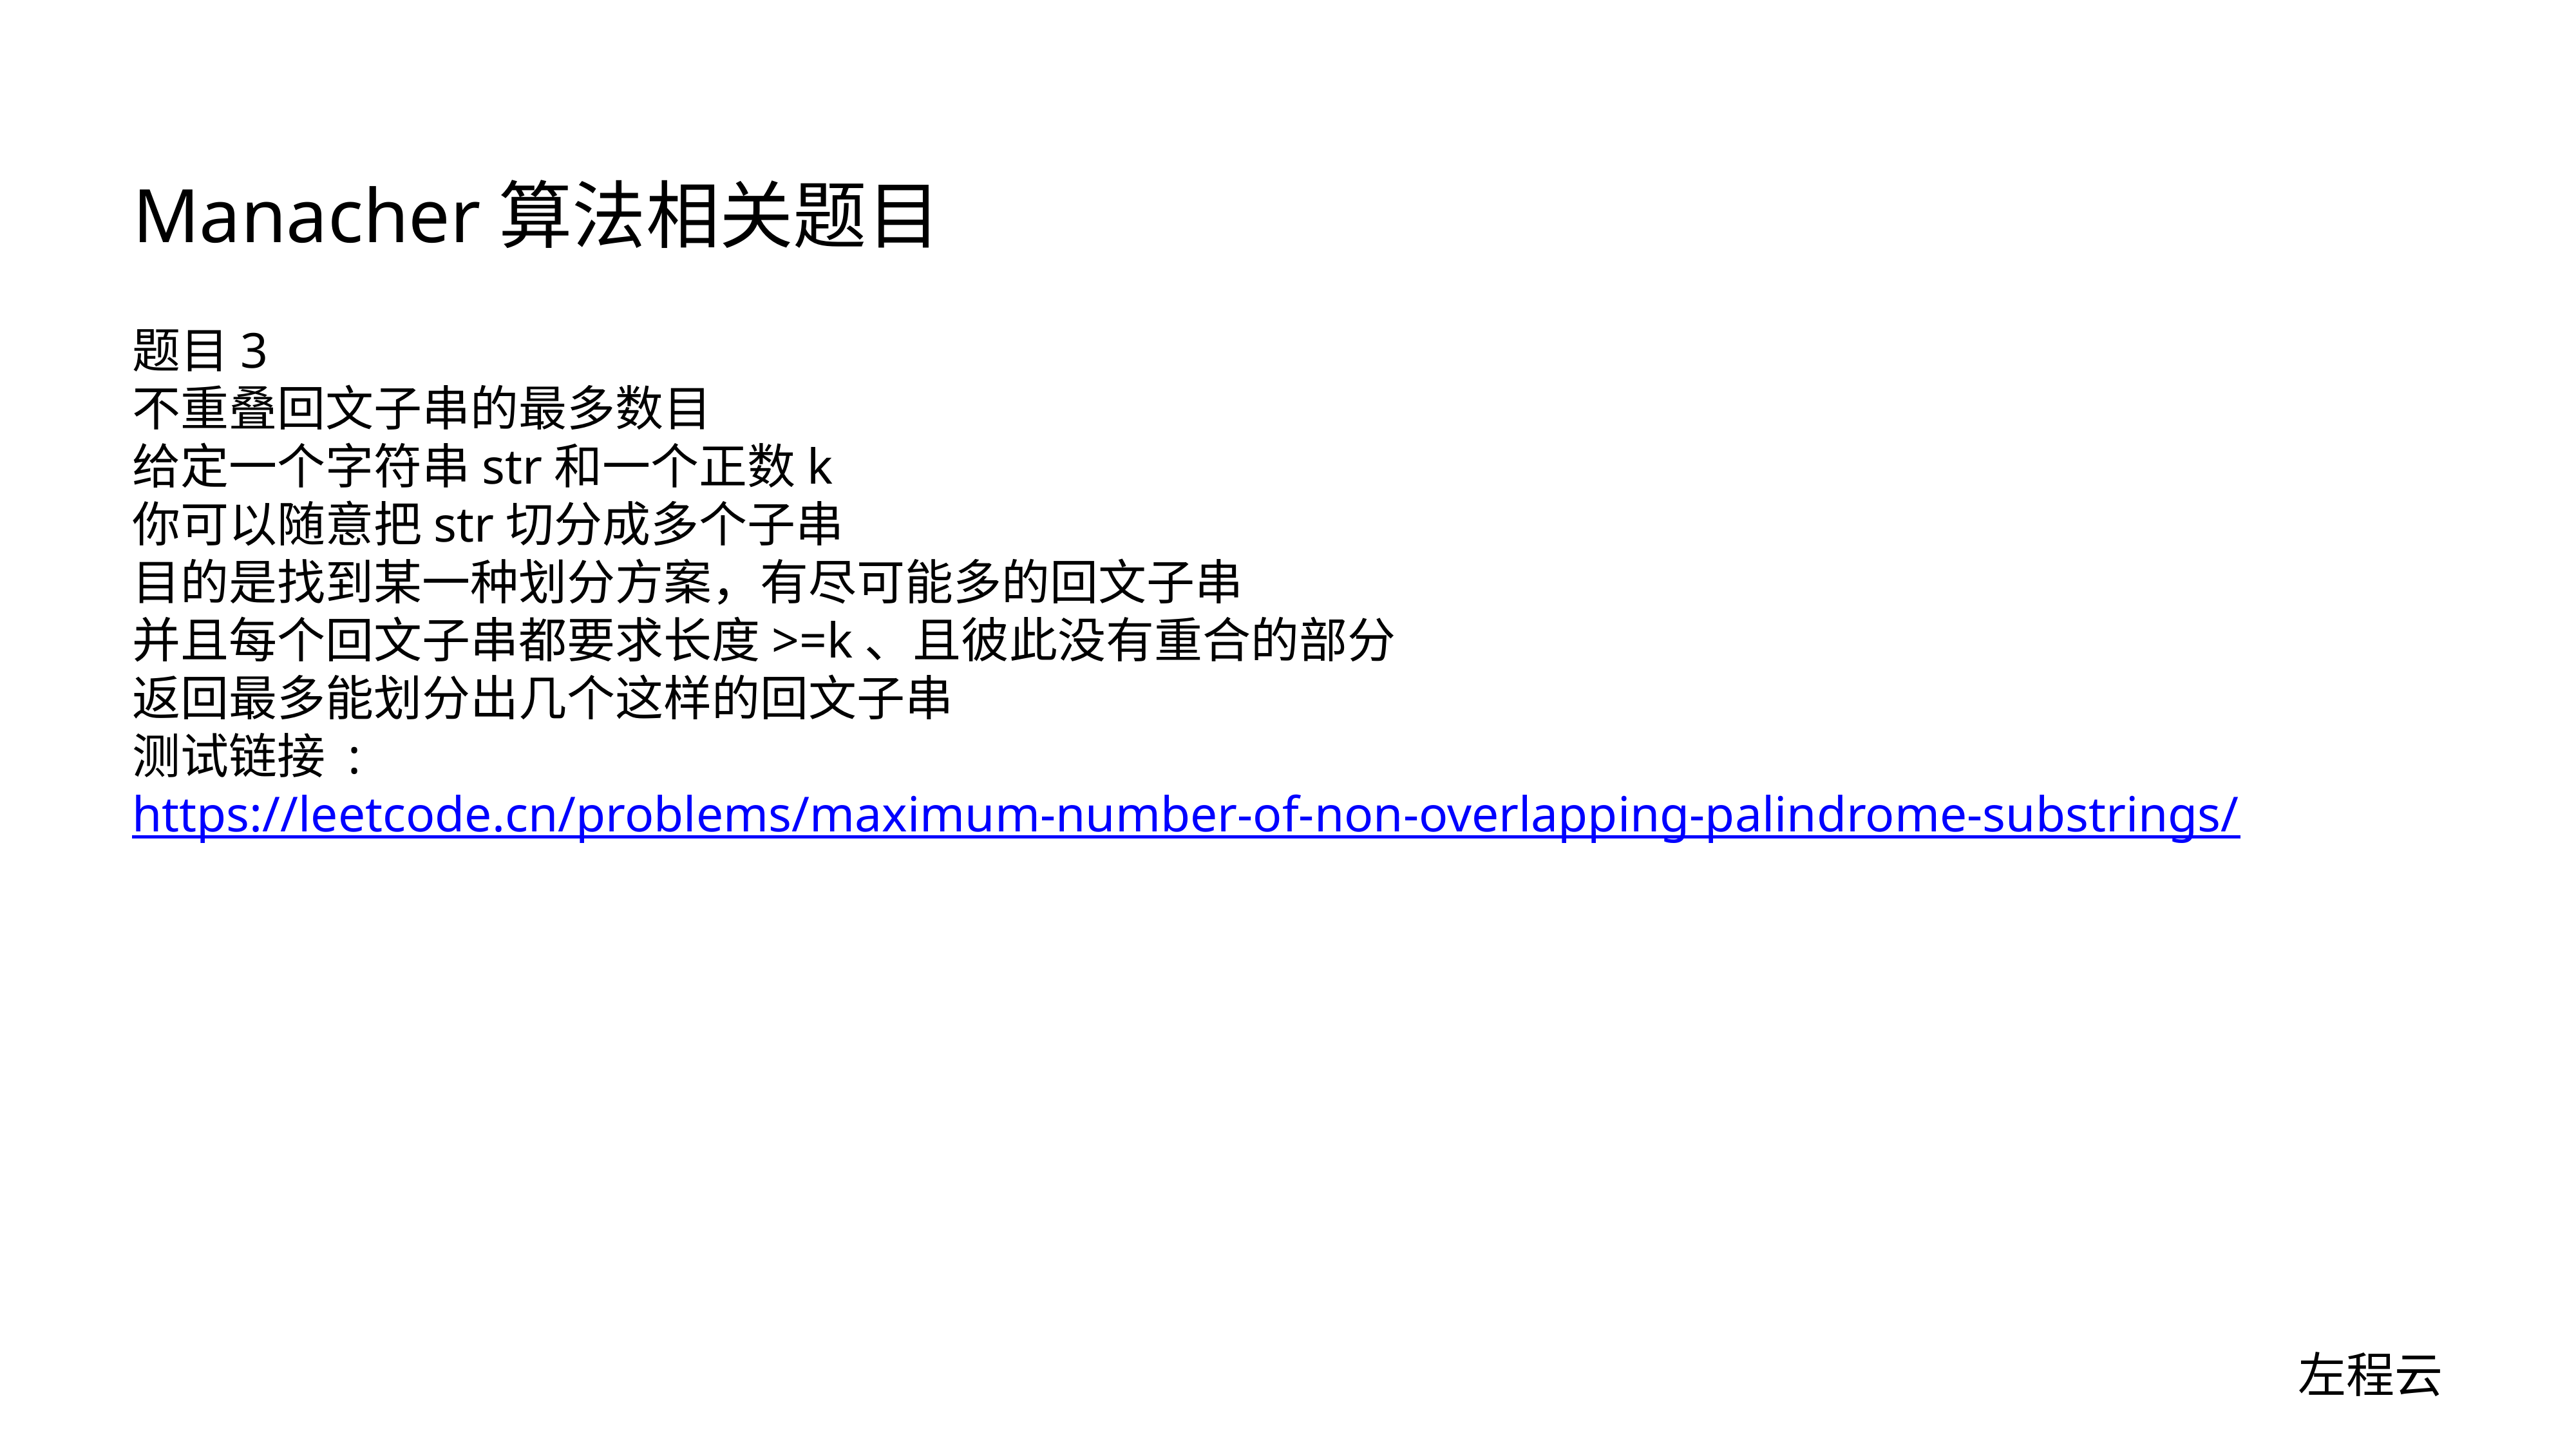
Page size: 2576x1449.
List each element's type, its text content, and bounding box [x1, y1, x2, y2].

title Manacher算法相关题目 [127, 48, 2449, 263]
text_box 题目3 不重叠回文子串的最多数目 给定一个字符串str和一个正数k 你可以随意把str切分成多个子串 目的是找到某一种划分方案，有尽可能多的回文子串 并且每个回文子串都要求长度>=k、且彼此没有重合的部分 返回最多能划分出几个这样的回文子串 测试链接 : https://leetcode.cn/problems/maximum-number-of-non-overlapping-palindrome-substrings/ [127, 314, 2449, 1304]
text_box 左程云 [127, 1339, 2449, 1408]
